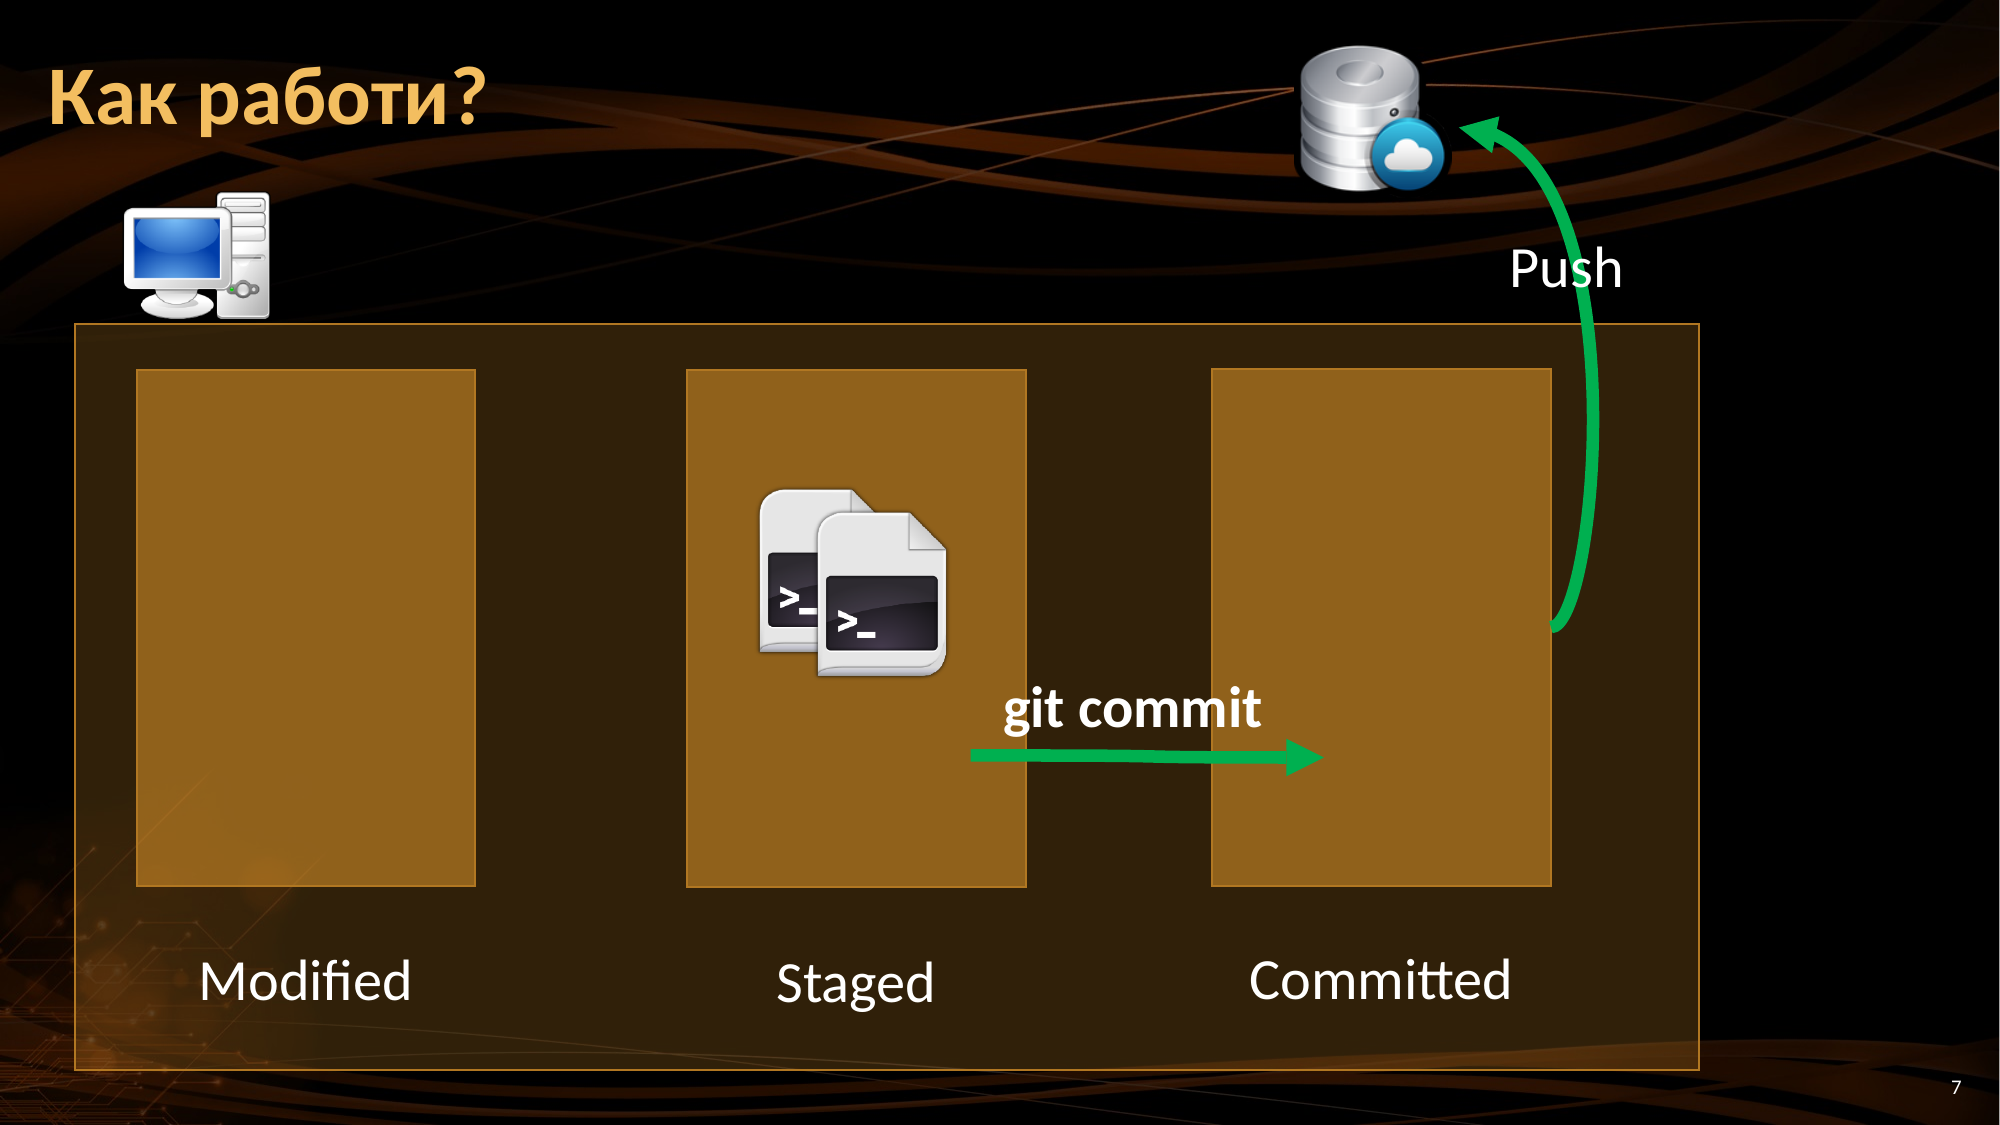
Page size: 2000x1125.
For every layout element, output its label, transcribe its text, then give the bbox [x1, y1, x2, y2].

slide_number 7 [1897, 1070, 1968, 1103]
text_box Staged [687, 936, 1026, 1022]
title Как работи? [30, 6, 1602, 189]
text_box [1458, 127, 1551, 628]
text_box [74, 323, 1700, 1071]
text_box Push [1551, 221, 1658, 307]
text_box [1211, 368, 1552, 887]
picture [0, 0, 2000, 1125]
text_box git commit [988, 661, 1307, 747]
text_box Modified [137, 934, 475, 1020]
text_box Committed [1212, 934, 1551, 1019]
text_box [686, 369, 1027, 888]
text_box [136, 369, 476, 887]
